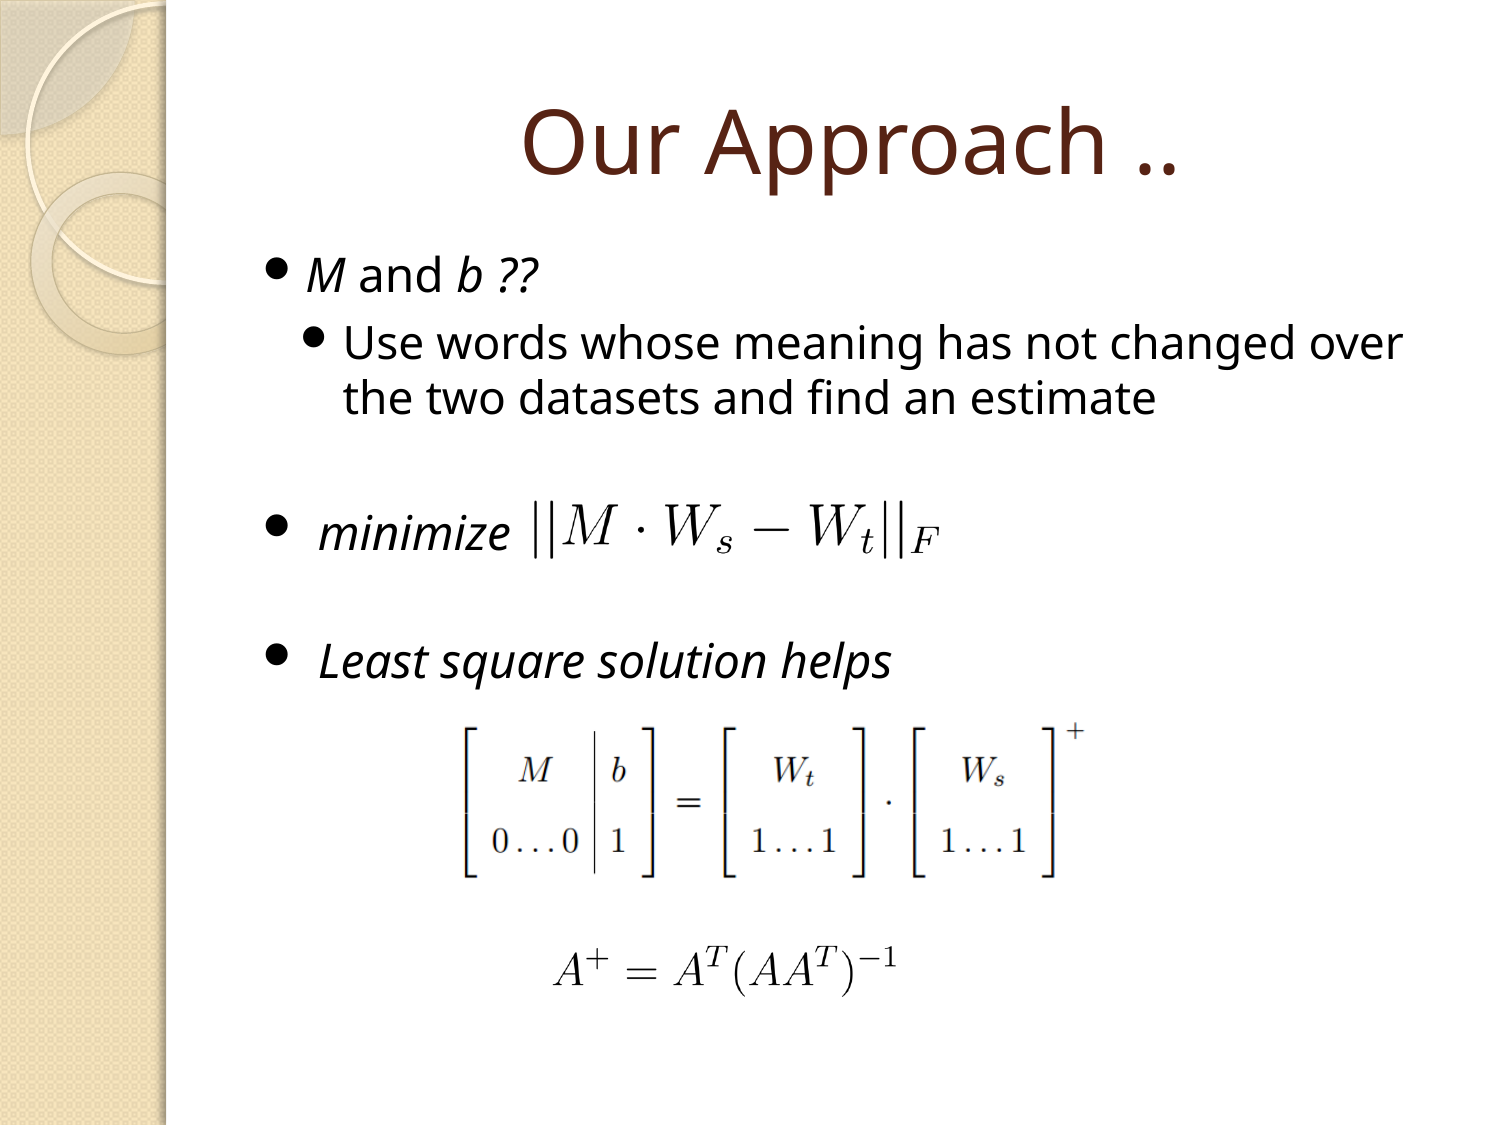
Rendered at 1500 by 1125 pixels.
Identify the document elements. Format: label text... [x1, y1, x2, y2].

list M and b ?? Use words whose meaning has not changed over the two datasets and find an estimate minimize Least square solution helps [235, 237, 1466, 1025]
picture [424, 701, 1099, 900]
title Our Approach .. [235, 45, 1466, 233]
picture [550, 935, 901, 1001]
picture [524, 487, 943, 568]
